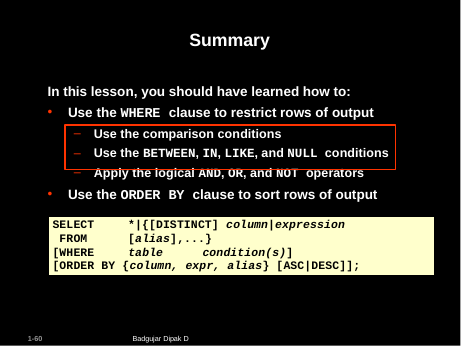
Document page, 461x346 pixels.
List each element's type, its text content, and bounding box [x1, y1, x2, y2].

text_box [65, 124, 396, 170]
title Summary [187, 26, 274, 80]
text_box Badgujar Dipak D [130, 331, 327, 343]
text_box 1-60 [25, 331, 46, 343]
text_box In this lesson, you should have learned how to: Use the WHERE clause to restrict rows of output Use the comparison conditions Use the BETWEEN, IN, LIKE, and NULL conditions Apply the logical AND, OR, and NOT operators Use the ORDER BY clause to sort rows of output [45, 80, 391, 202]
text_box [48, 215, 440, 281]
